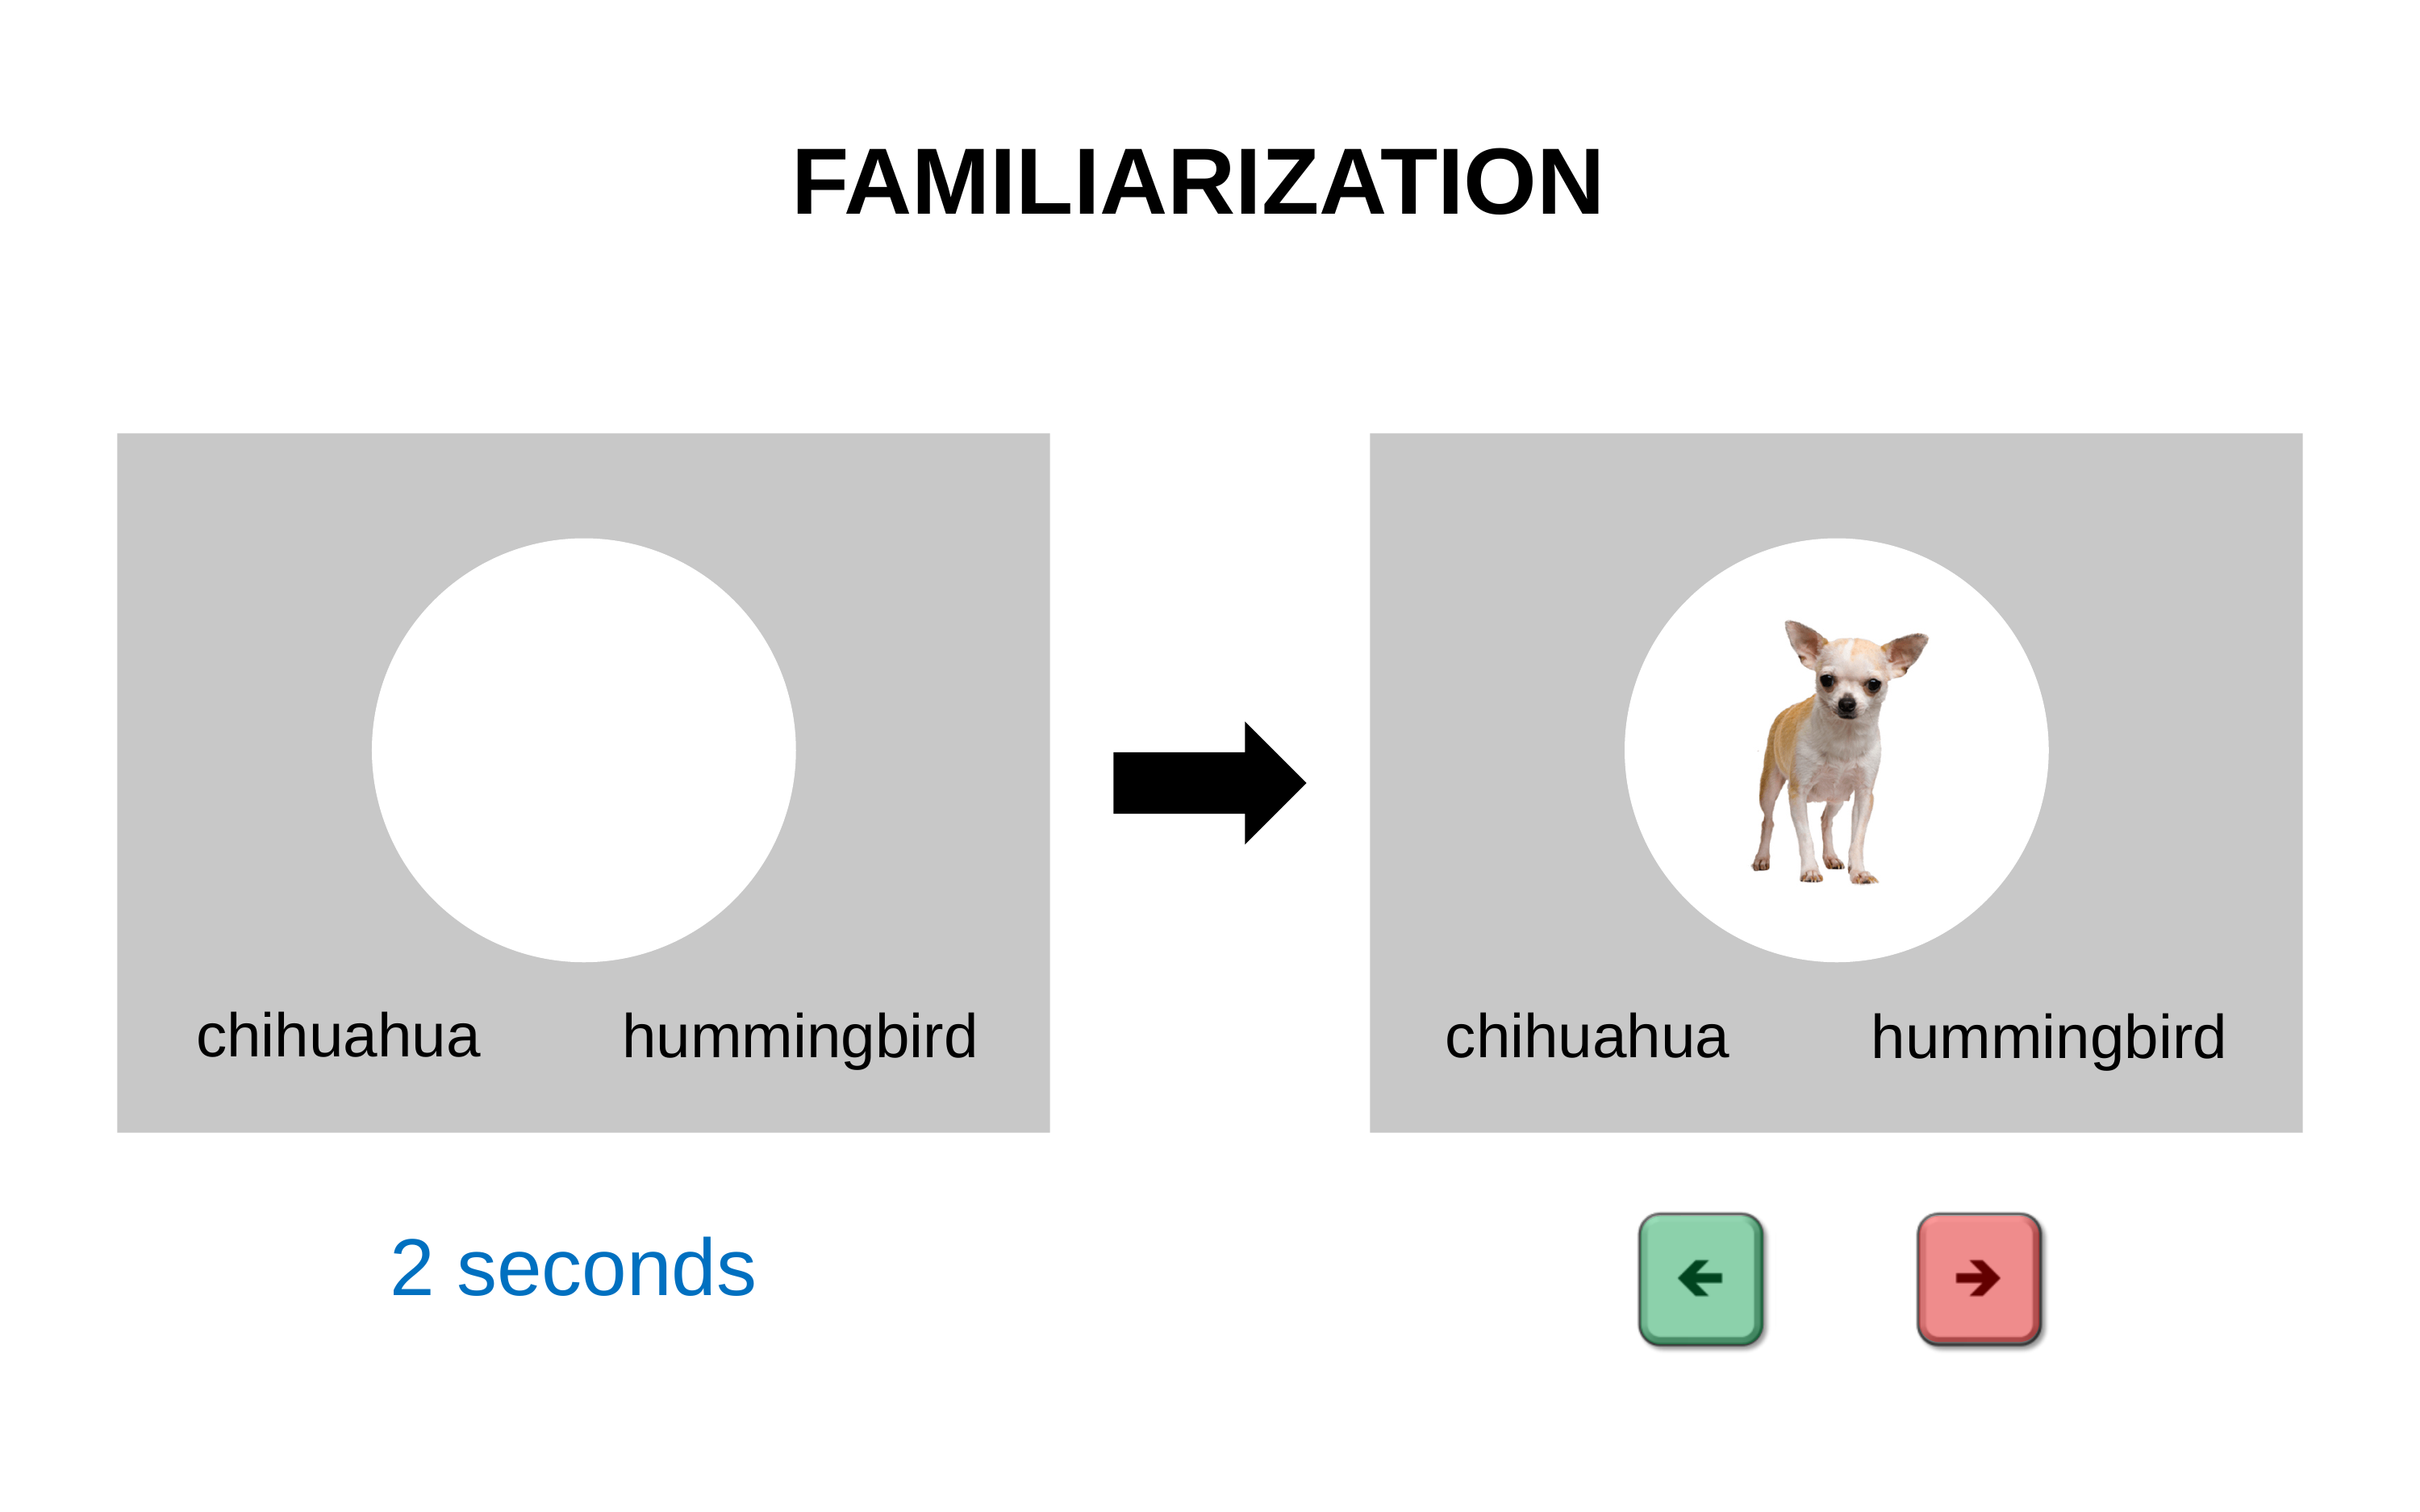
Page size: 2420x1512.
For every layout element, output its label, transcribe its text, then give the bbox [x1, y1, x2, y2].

picture [1696, 611, 1976, 892]
text_box hummingbird [2303, 991, 2314, 1077]
text_box 2 seconds [378, 1208, 770, 1318]
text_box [117, 433, 2303, 1133]
text_box Familiarization [779, 114, 1618, 240]
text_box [1618, 1180, 2053, 1393]
